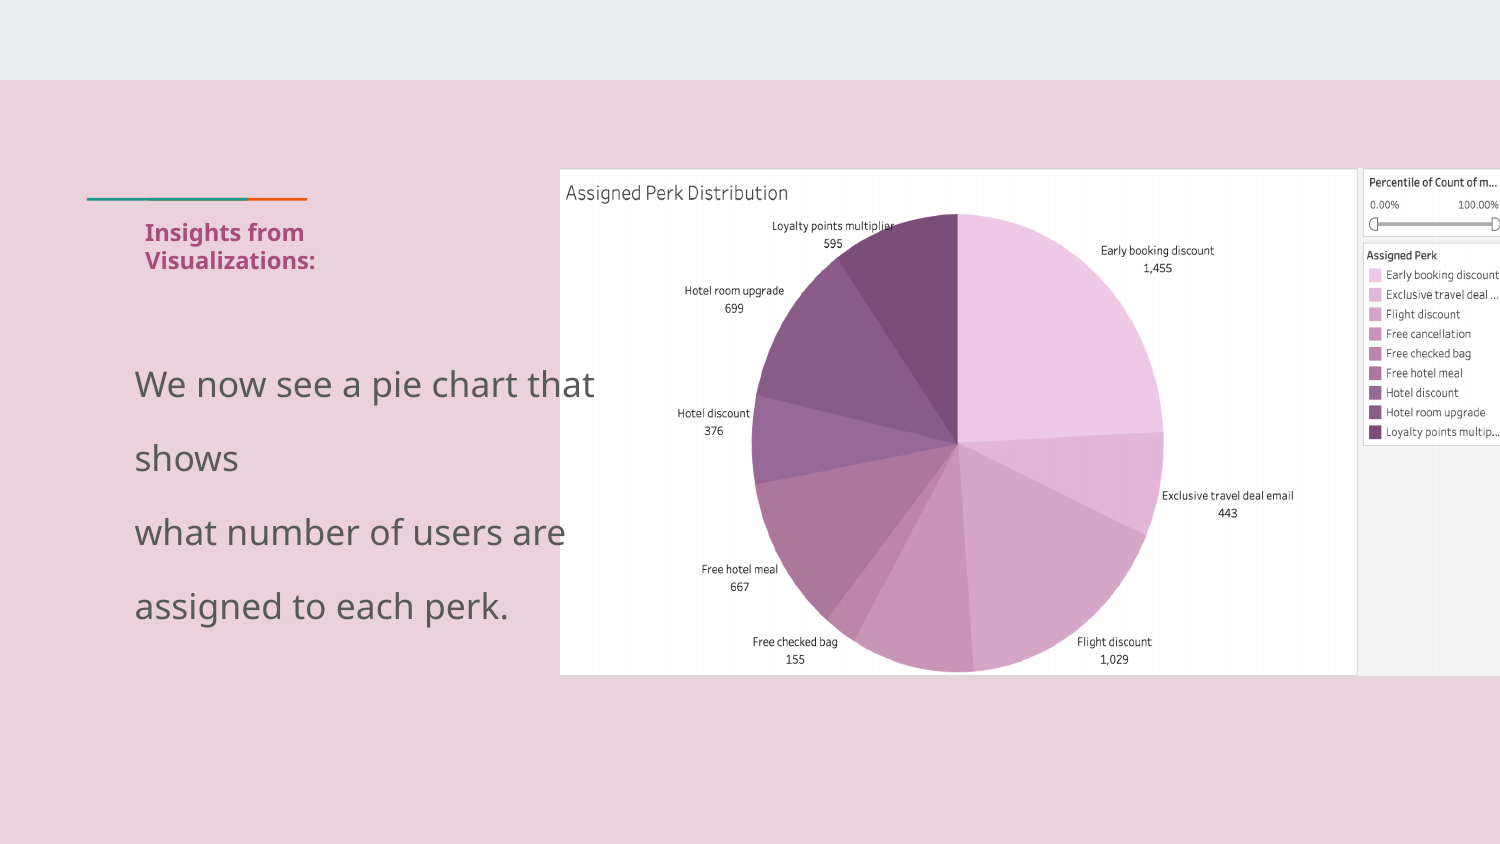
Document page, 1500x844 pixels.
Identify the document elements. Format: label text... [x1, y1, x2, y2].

list We now see a pie chart that shows what number of users are assigned to each perk. [119, 341, 1381, 712]
picture [560, 168, 1500, 676]
title Insights from Visualizations: [130, 202, 555, 291]
